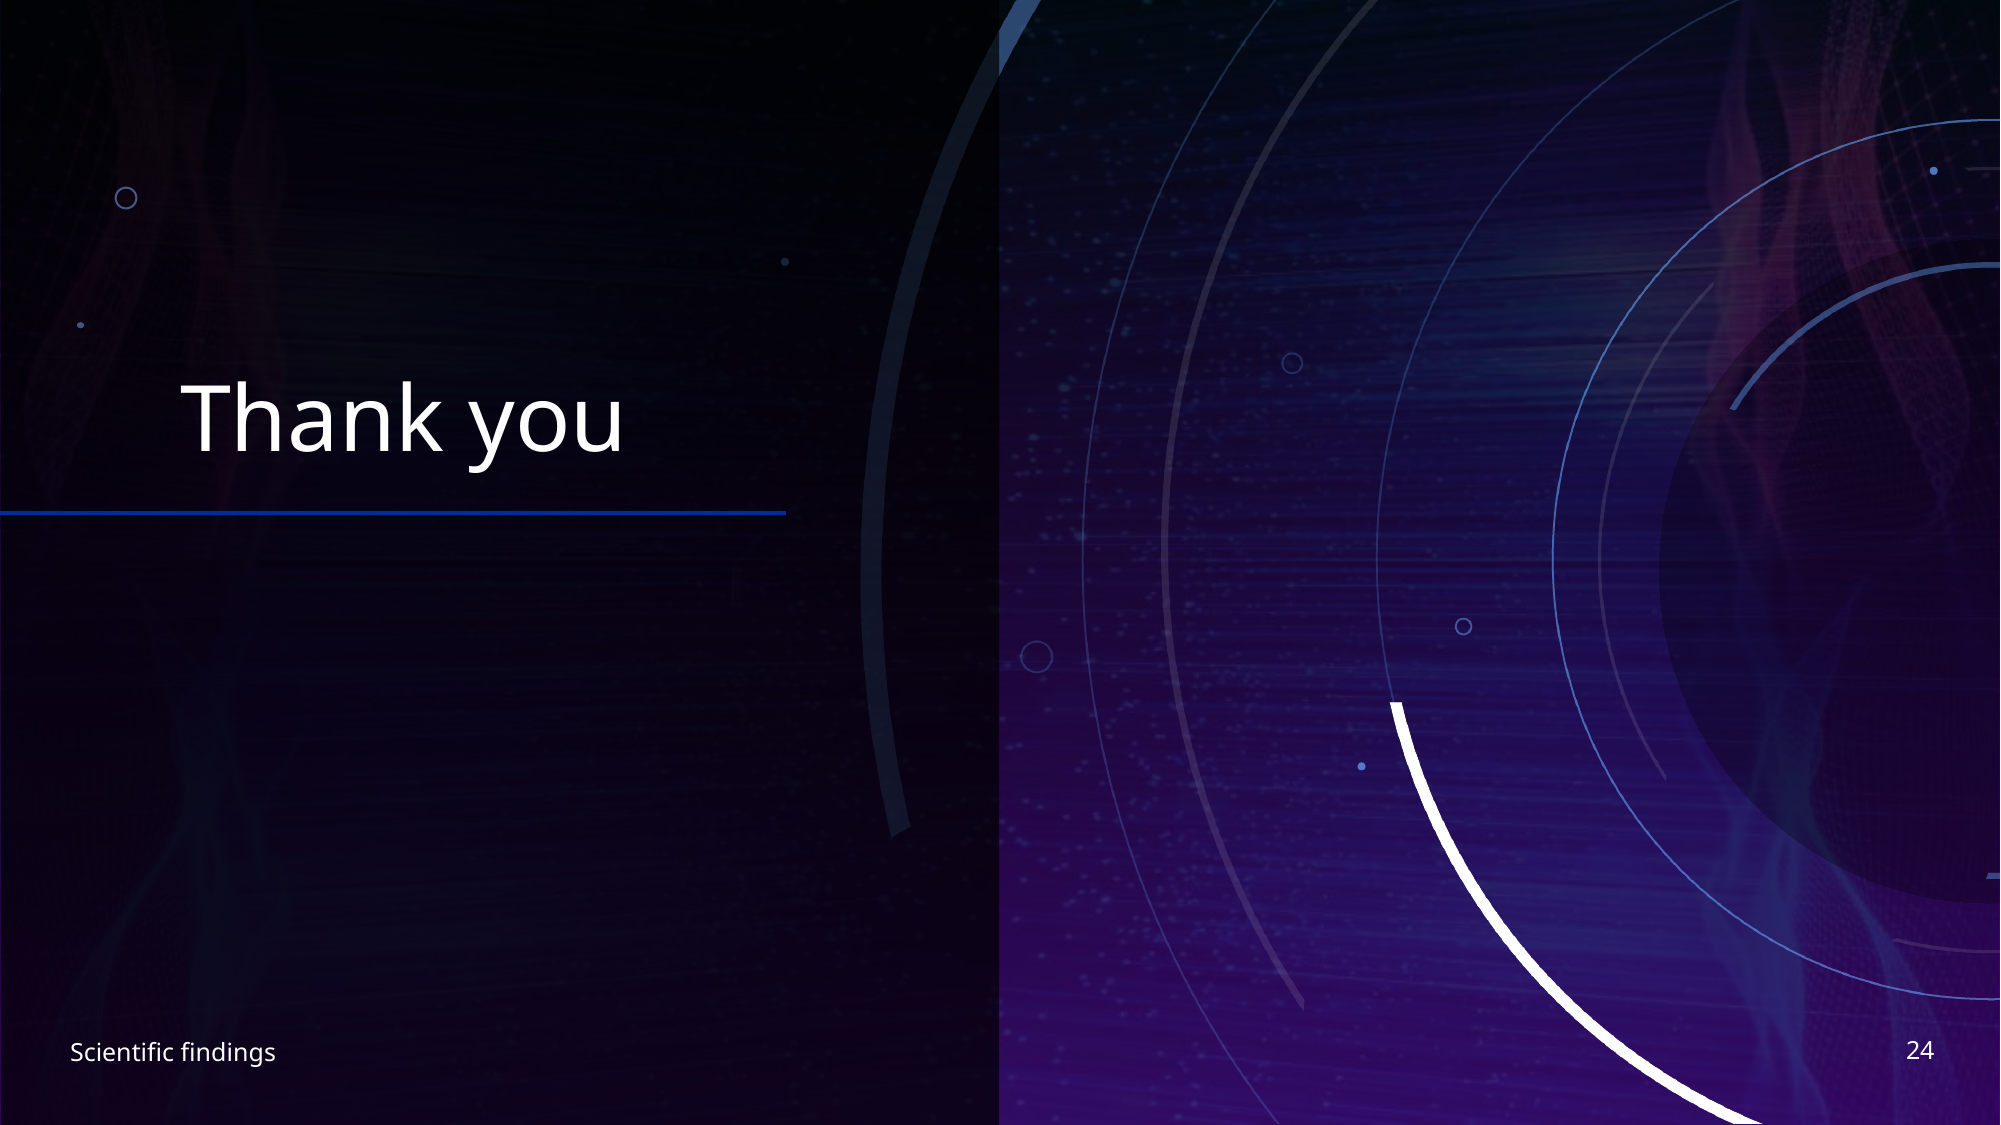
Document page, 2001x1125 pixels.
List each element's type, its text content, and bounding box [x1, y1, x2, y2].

slide_number 24 [1499, 1021, 1950, 1082]
footer Scientific findings [55, 1023, 731, 1084]
picture [731, 0, 2001, 1124]
title Thank you [165, 256, 784, 480]
